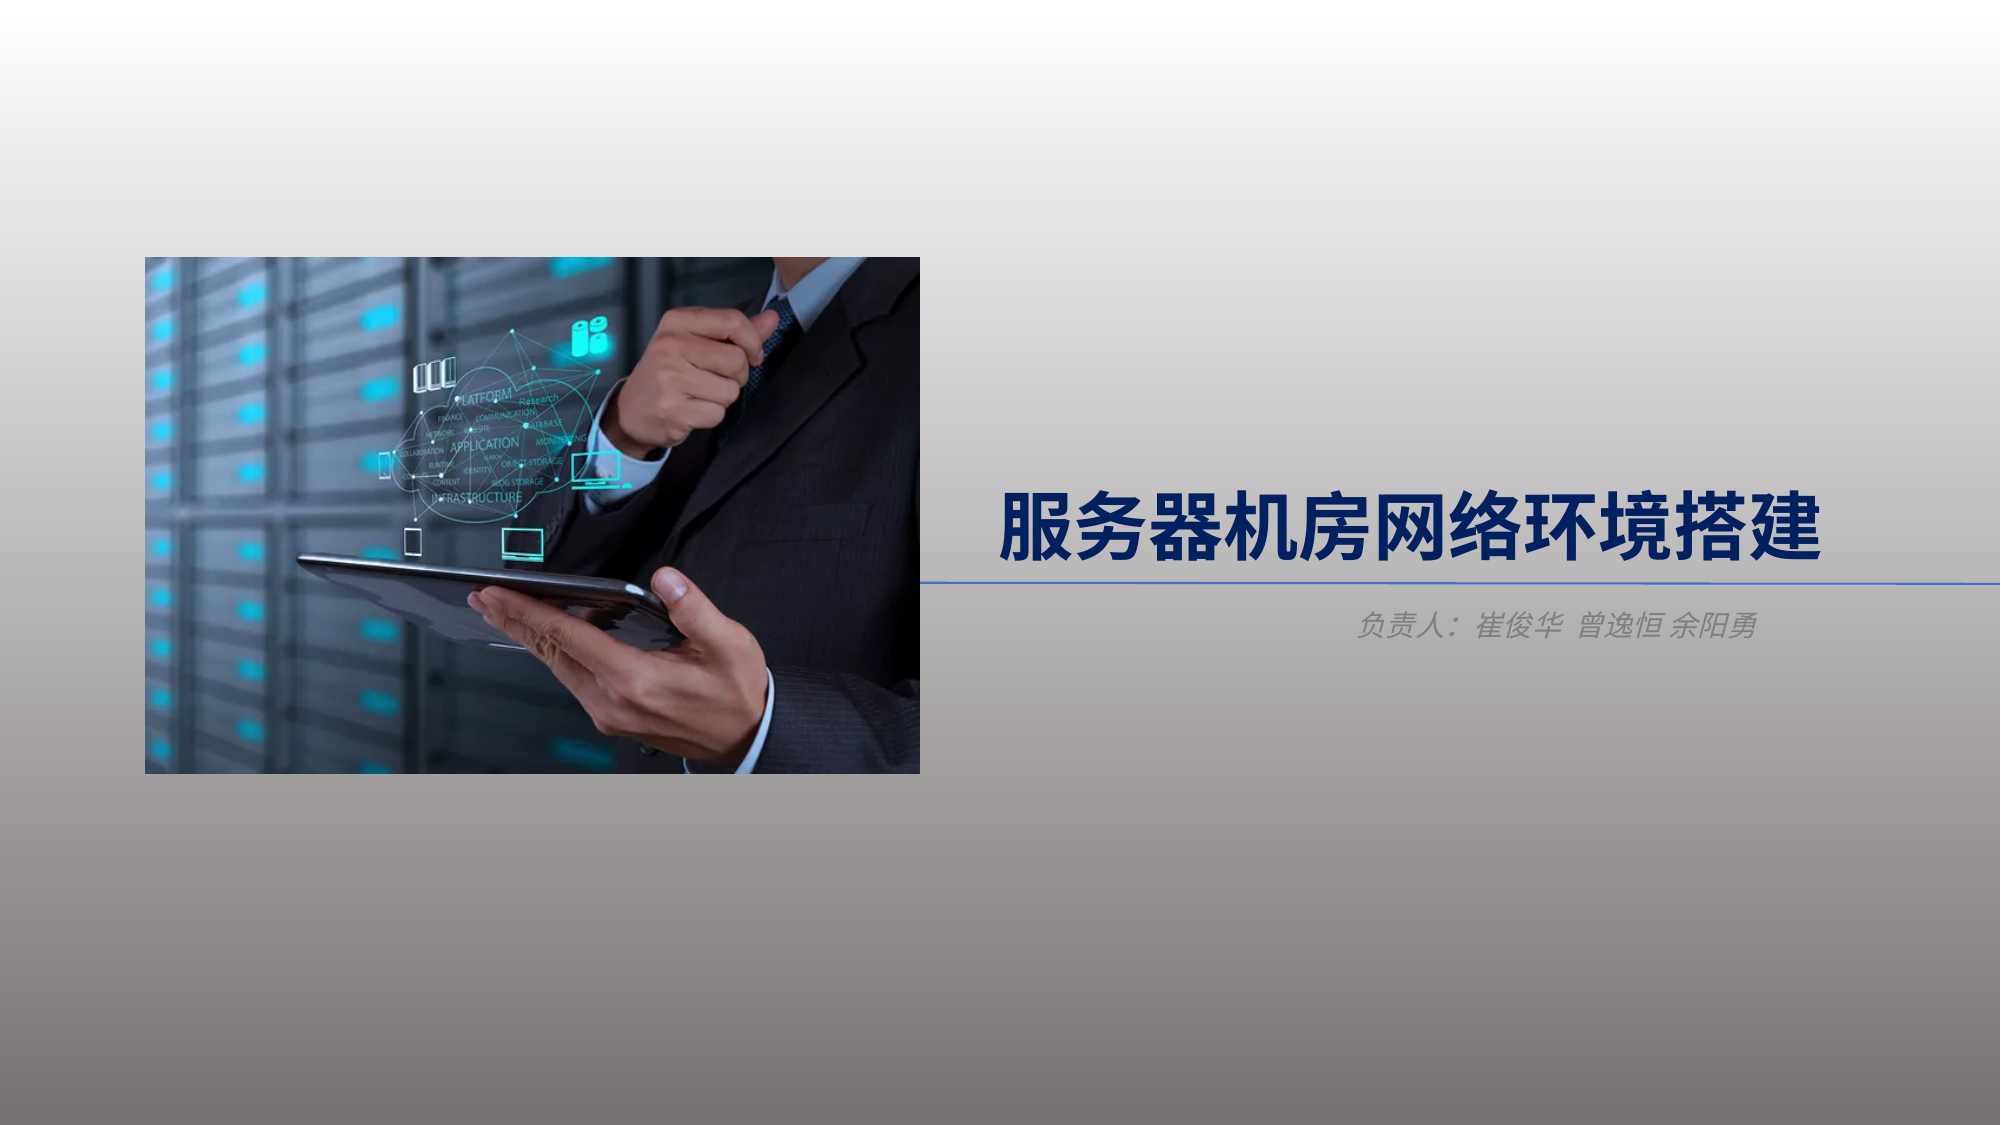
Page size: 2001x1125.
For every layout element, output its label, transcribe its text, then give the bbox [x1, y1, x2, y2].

text_box 负责人：崔俊华 曾逸恒 余阳勇 [1341, 599, 1872, 650]
text_box 服务器机房网络环境搭建 [983, 472, 1839, 577]
picture [145, 257, 920, 774]
